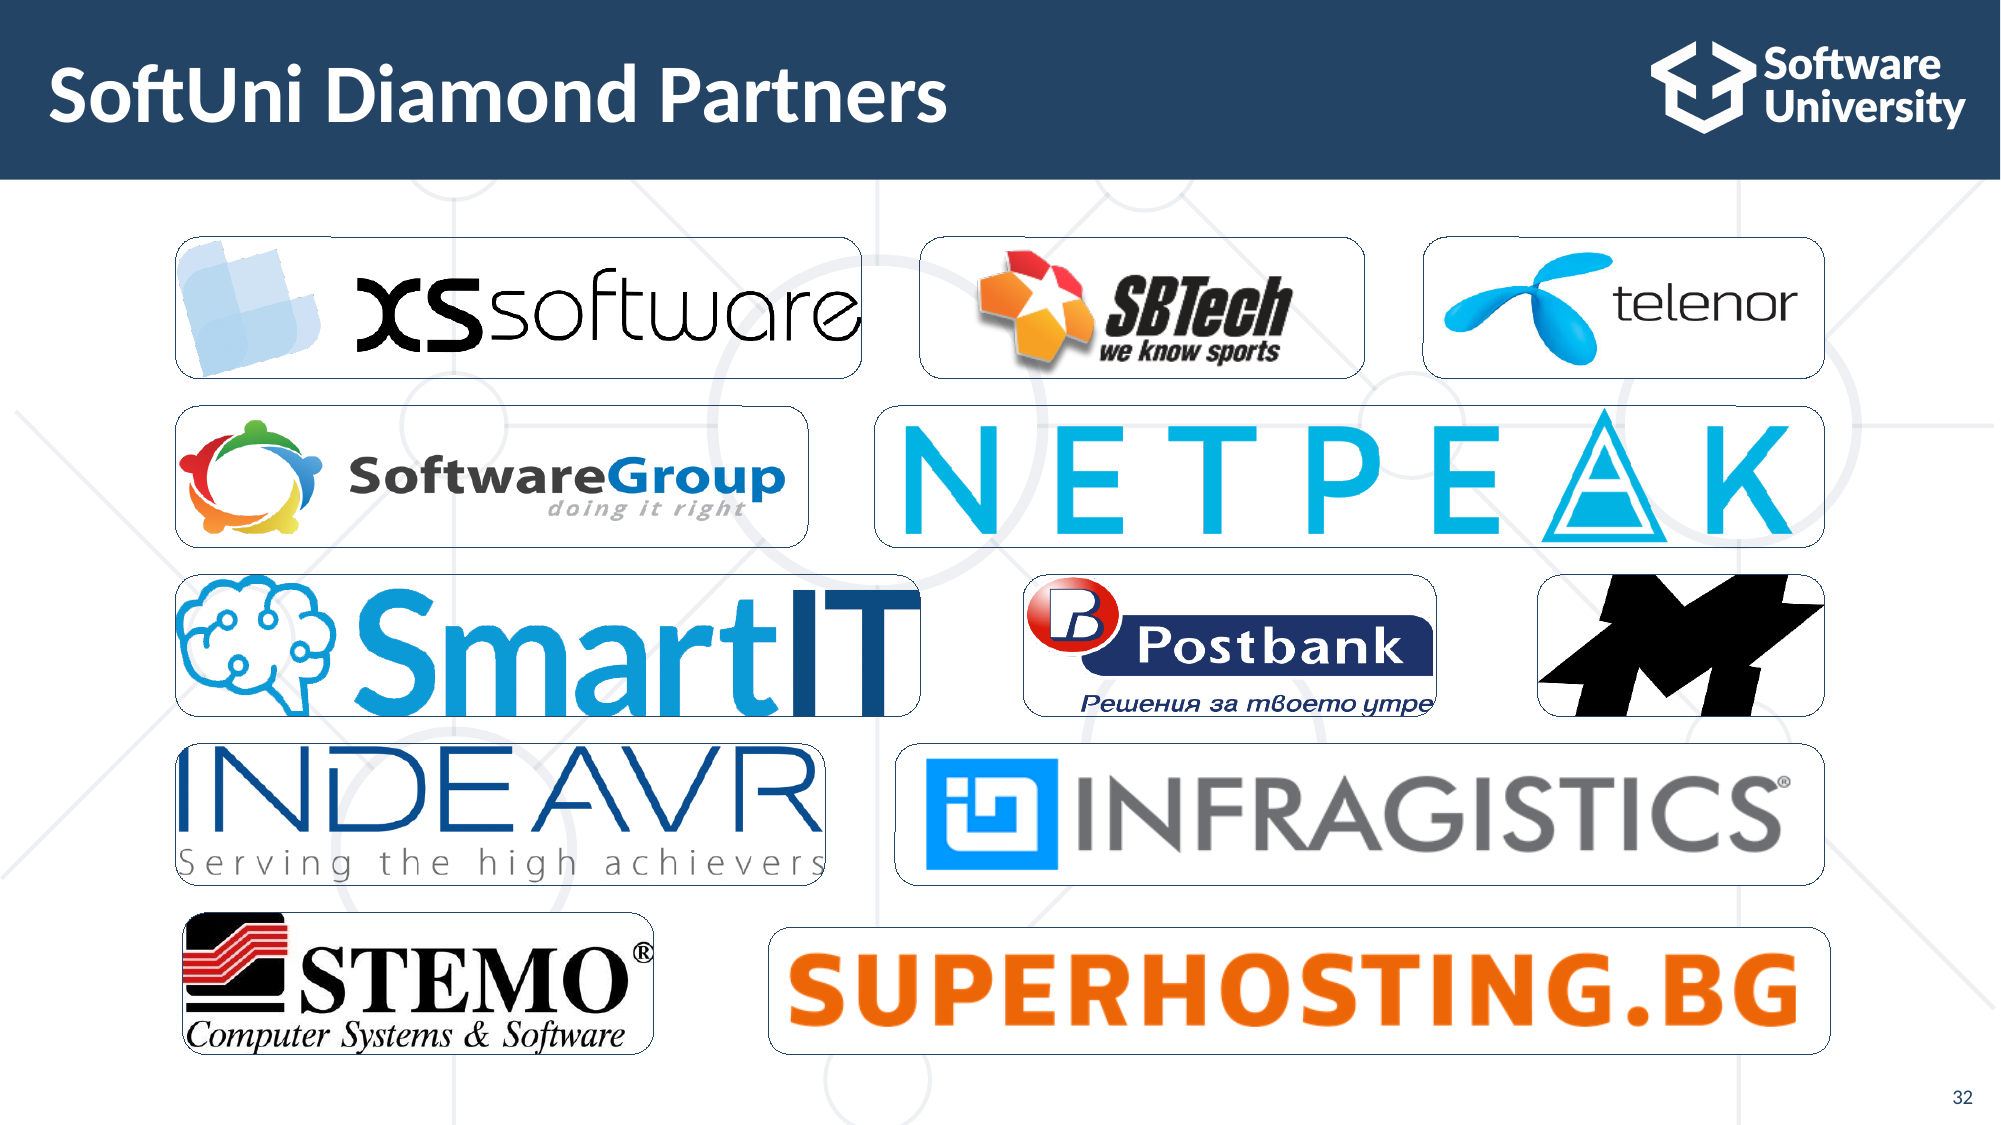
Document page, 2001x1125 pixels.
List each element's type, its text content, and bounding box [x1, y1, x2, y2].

title SoftUni Diamond Partners [31, 16, 1625, 162]
picture [175, 236, 862, 379]
picture [1422, 236, 1825, 379]
picture [182, 912, 655, 1055]
picture [175, 631, 287, 717]
picture [184, 585, 329, 710]
picture [874, 405, 1825, 548]
picture [175, 574, 250, 616]
picture [1537, 574, 1825, 717]
slide_number 32 [1927, 1067, 1989, 1117]
picture [223, 615, 232, 625]
picture [467, 642, 495, 717]
picture [919, 236, 1366, 379]
picture [1651, 41, 1966, 134]
picture [264, 615, 273, 625]
picture [295, 647, 305, 656]
picture [175, 743, 826, 886]
picture [263, 574, 921, 717]
picture [768, 927, 1831, 1055]
picture [611, 706, 634, 717]
picture [595, 678, 626, 702]
picture [517, 642, 545, 717]
picture [894, 743, 1825, 886]
picture [1022, 574, 1437, 717]
picture [234, 661, 243, 670]
picture [175, 405, 809, 548]
